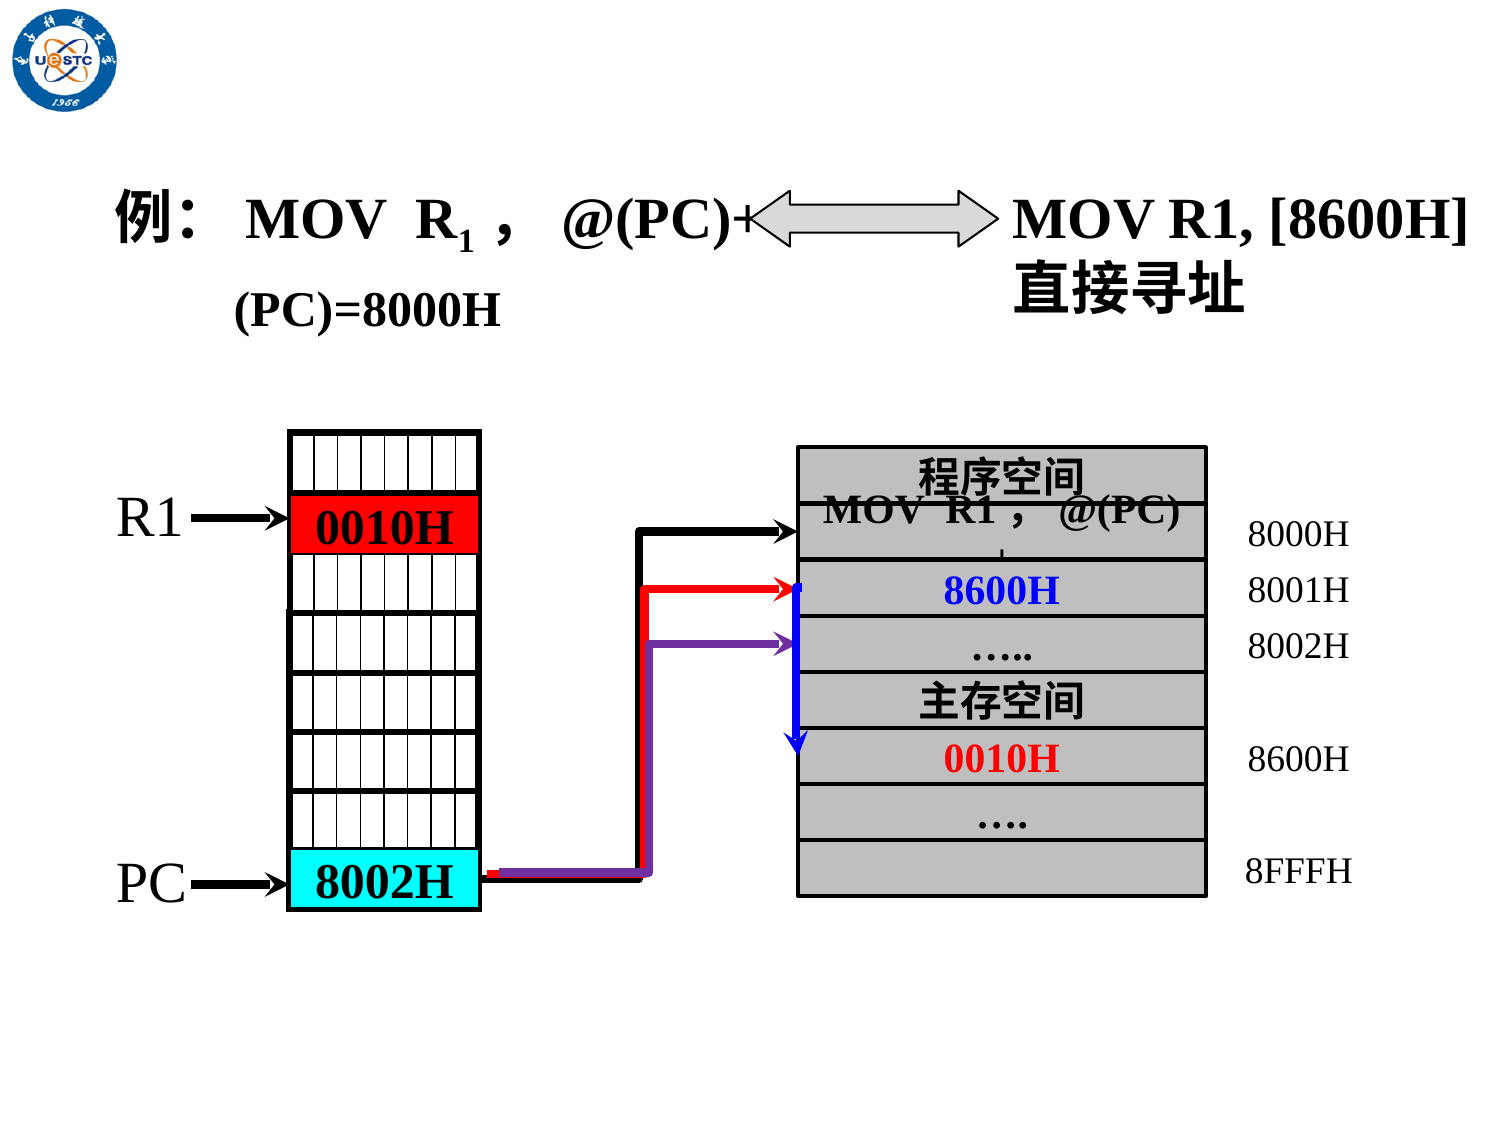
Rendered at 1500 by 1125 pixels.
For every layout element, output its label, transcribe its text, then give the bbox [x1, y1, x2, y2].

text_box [502, 643, 799, 873]
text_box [797, 587, 801, 757]
picture [5, 7, 124, 114]
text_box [485, 531, 792, 590]
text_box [289, 432, 480, 910]
text_box [750, 190, 999, 247]
text_box 例：MOV R1，@(PC)+ [100, 172, 798, 268]
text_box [100, 836, 290, 924]
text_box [490, 588, 795, 875]
text_box (PC)=8000H [218, 268, 516, 344]
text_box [100, 470, 284, 558]
text_box MOV R1, [8600H] 直接寻址 [998, 200, 1500, 329]
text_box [797, 447, 1406, 897]
